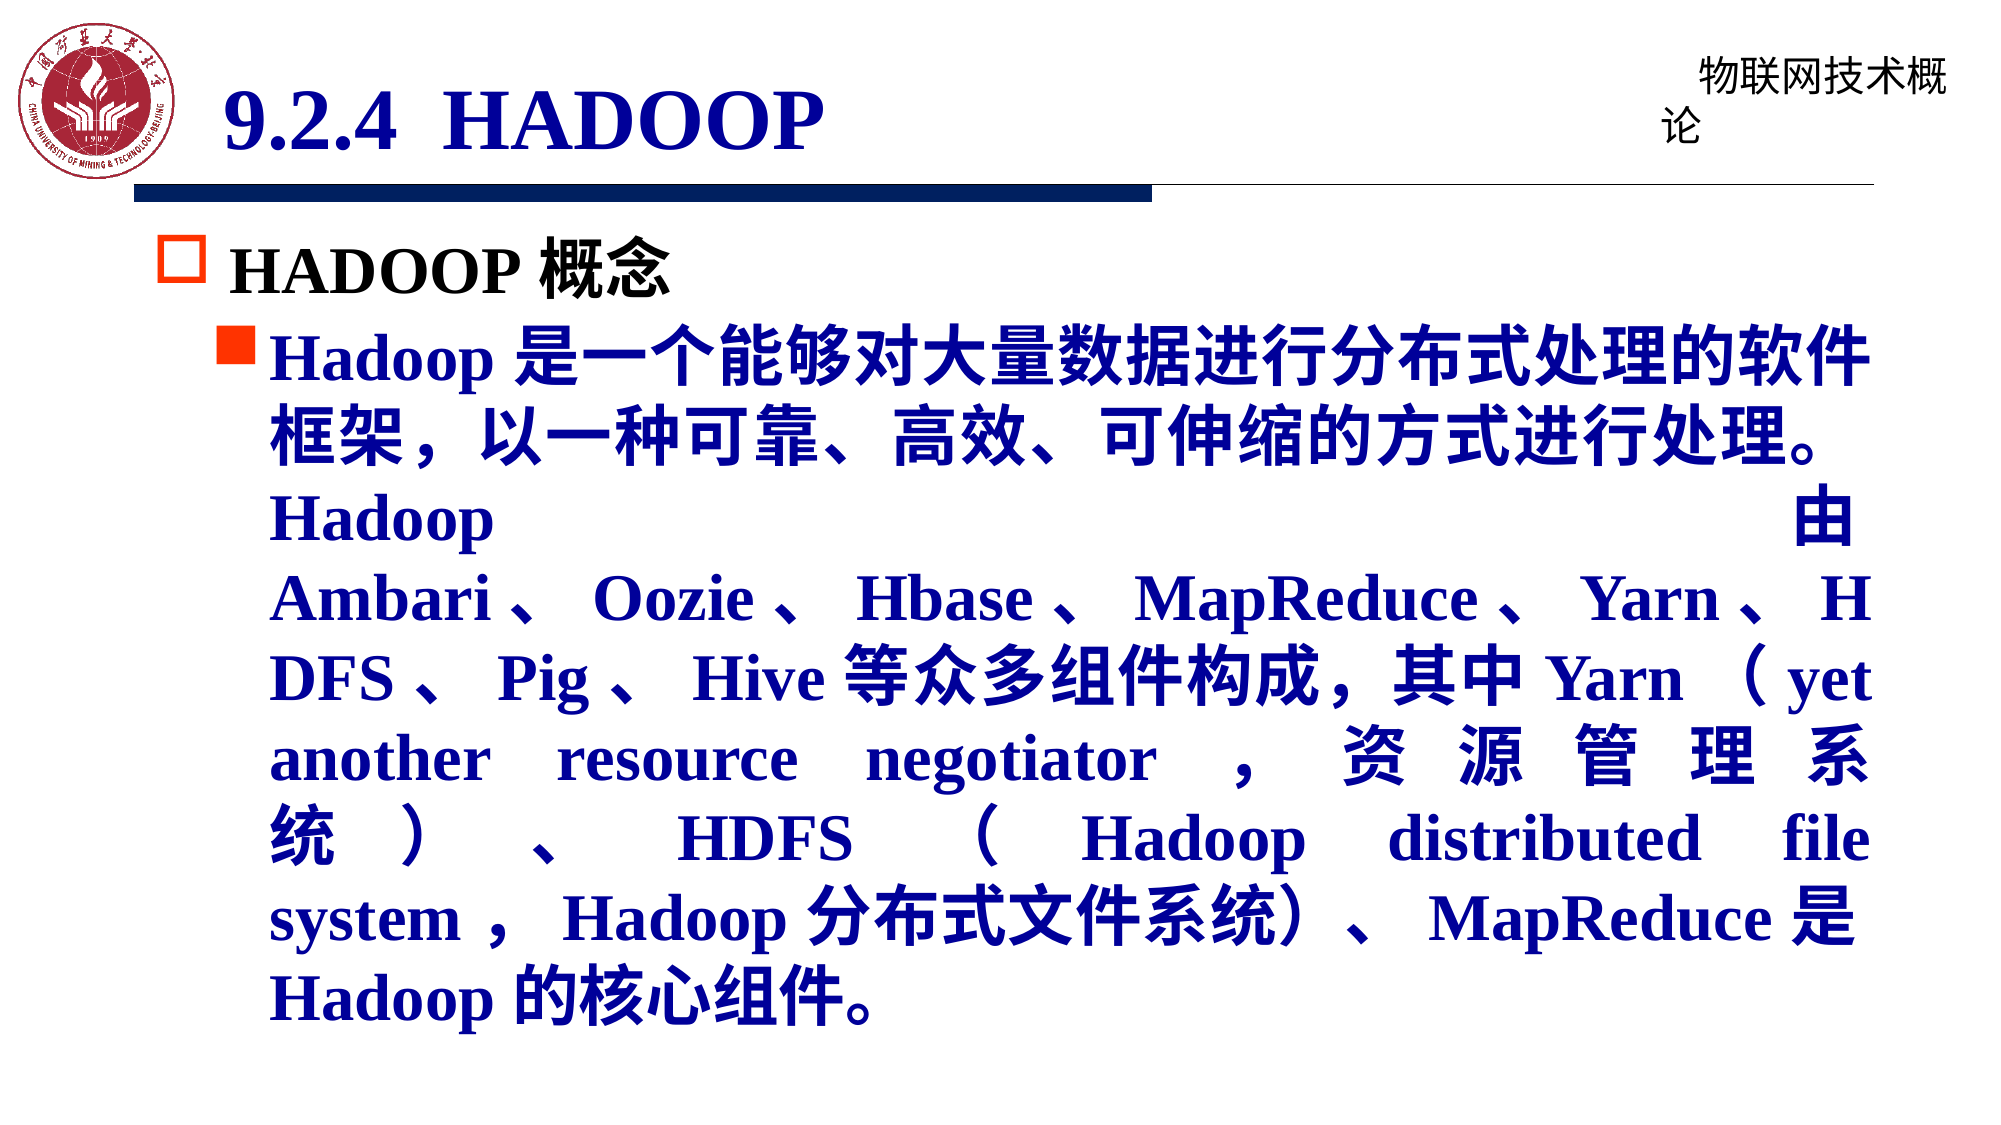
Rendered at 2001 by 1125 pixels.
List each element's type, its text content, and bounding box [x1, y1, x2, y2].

picture [0, 0, 197, 197]
title 9.2.4 HADOOP [208, 54, 1686, 161]
list HADOOP概念 Hadoop是一个能够对大量数据进行分布式处理的软件框架，以一种可靠、高效、可伸缩的方式进行处理。Hadoop由Ambari、Oozie、Hbase、MapReduce、Yarn、HDFS、Pig、Hive等众多组件构成，其中Yarn（yet another resource negotiator，资源管理系统）、HDFS（Hadoop distributed file system，Hadoop分布式文件系统）、MapReduce是Hadoop的核心组件。 [137, 219, 1888, 1083]
